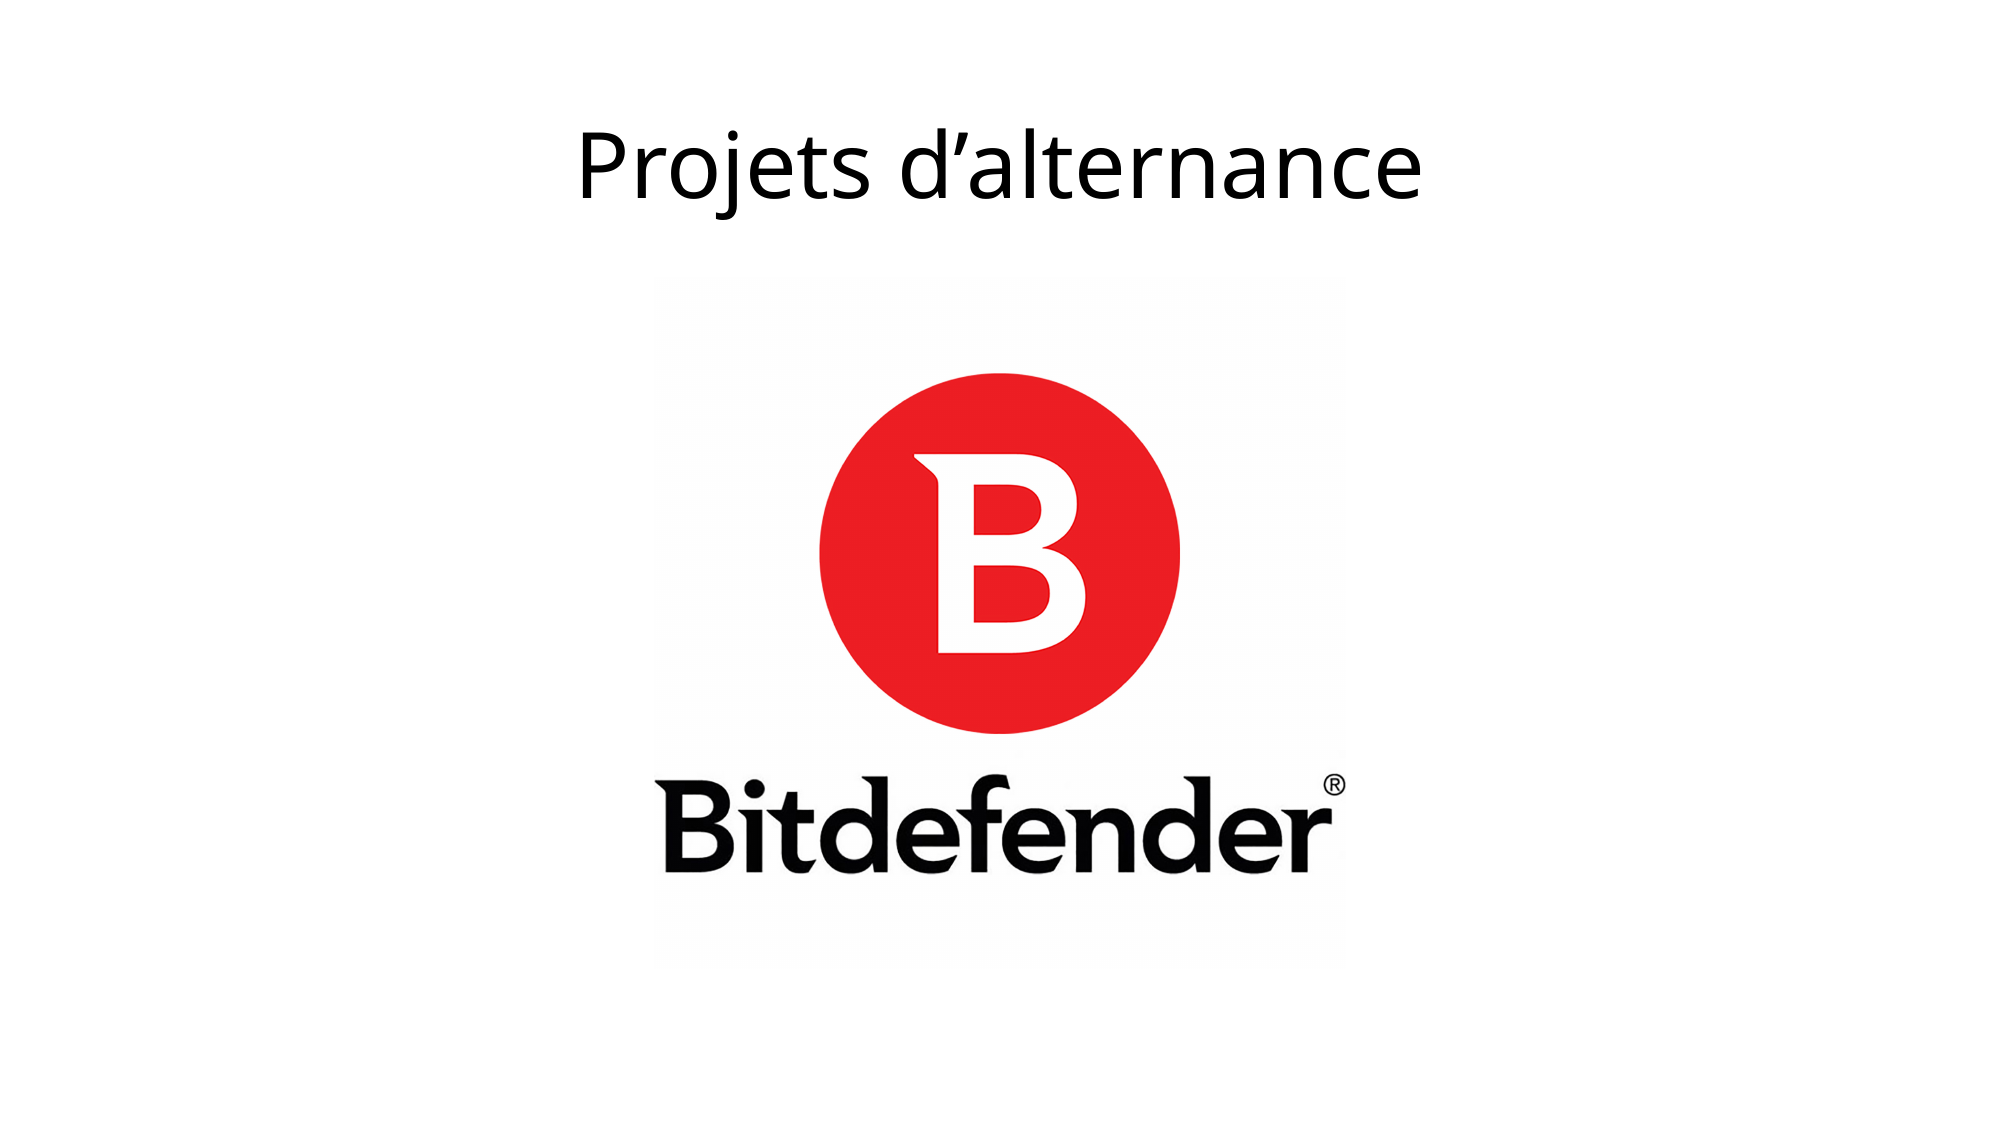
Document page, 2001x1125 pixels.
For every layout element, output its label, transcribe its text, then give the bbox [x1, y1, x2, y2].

picture [654, 277, 1346, 969]
title Projets d’alternance [137, 59, 1863, 278]
